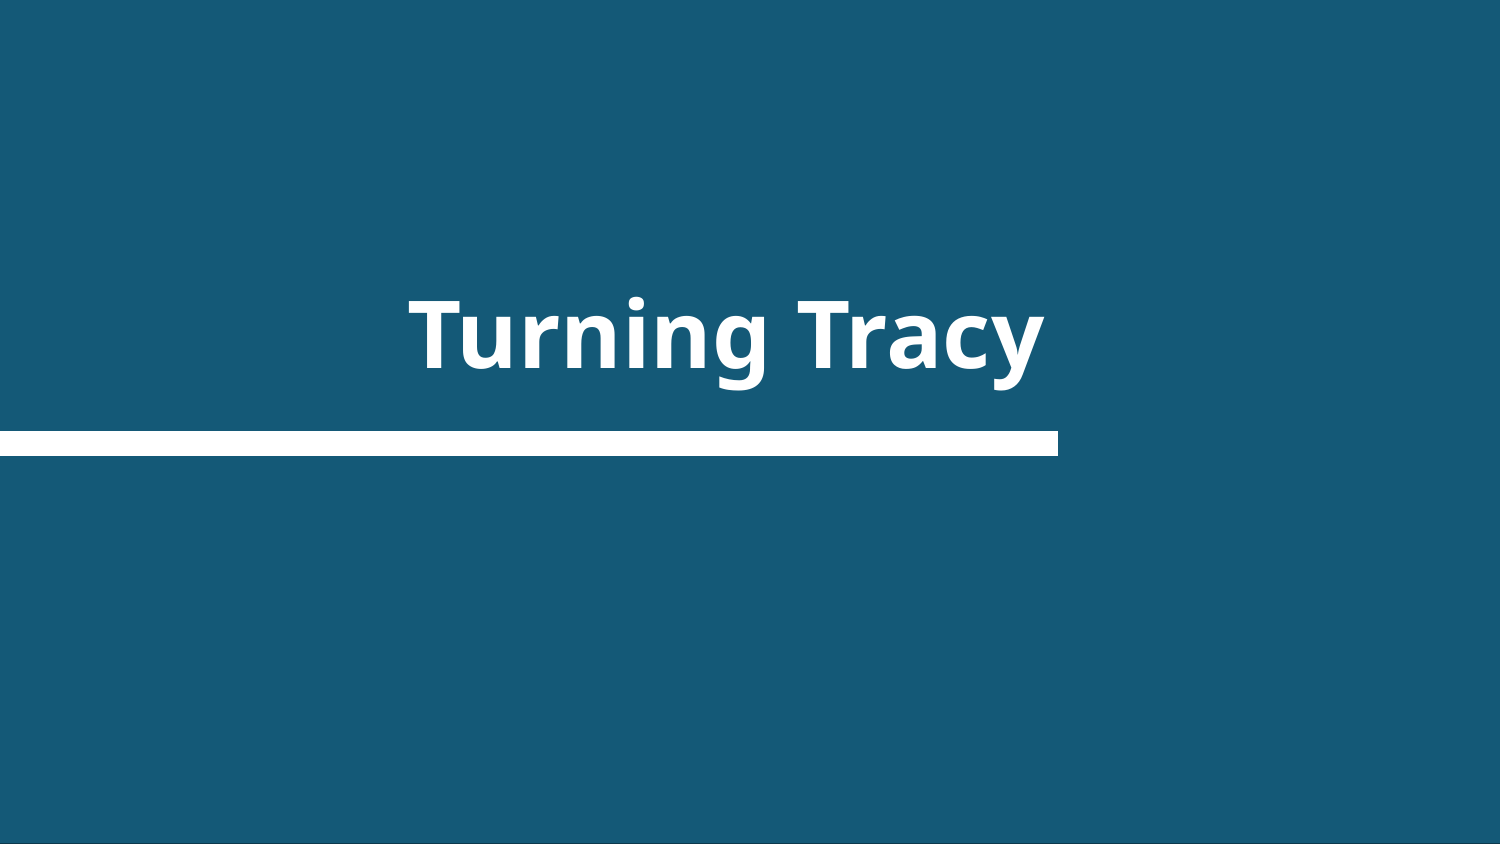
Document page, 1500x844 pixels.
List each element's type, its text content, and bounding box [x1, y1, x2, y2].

title Turning Tracy [6, 159, 1060, 403]
